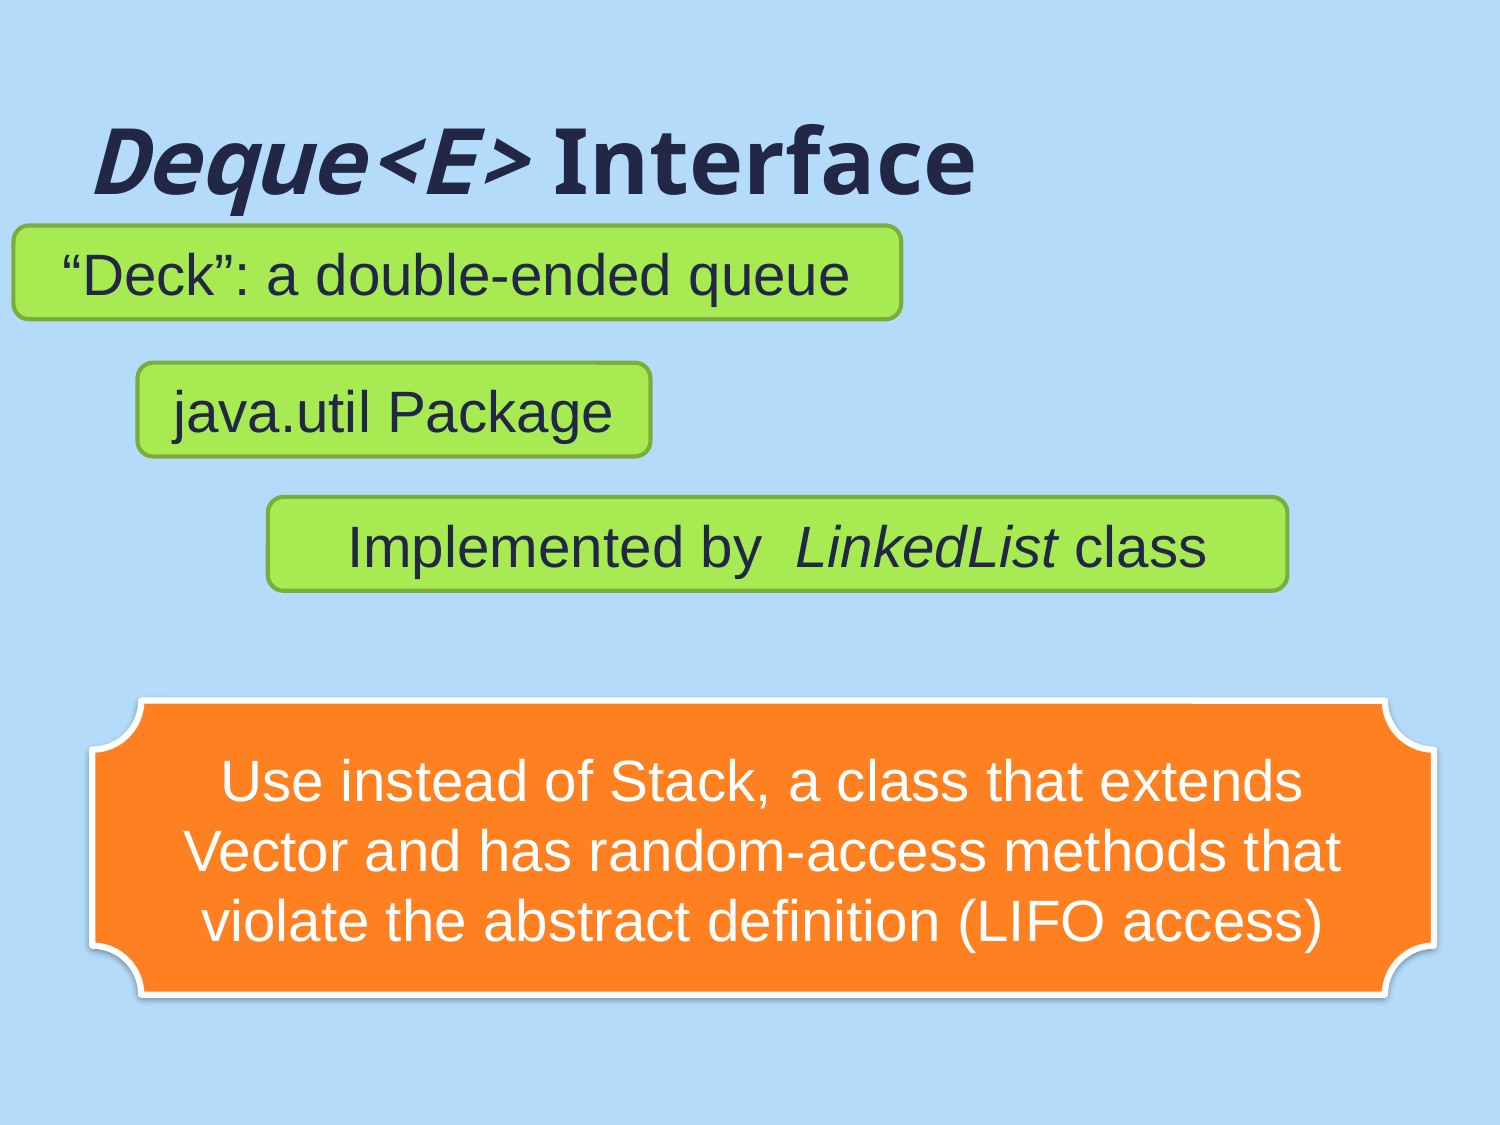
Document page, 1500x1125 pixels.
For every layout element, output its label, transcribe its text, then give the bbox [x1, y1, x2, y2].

text_box “Deck”: a double-ended queue [11, 223, 904, 322]
title Deque<E> Interface [75, 40, 1451, 275]
text_box Implemented by LinkedList class [265, 494, 1290, 593]
text_box java.util Package [135, 360, 653, 459]
text_box Use instead of Stack, a class that extends Vector and has random-access methods that violate the abstract definition (LIFO access) [89, 697, 1438, 998]
